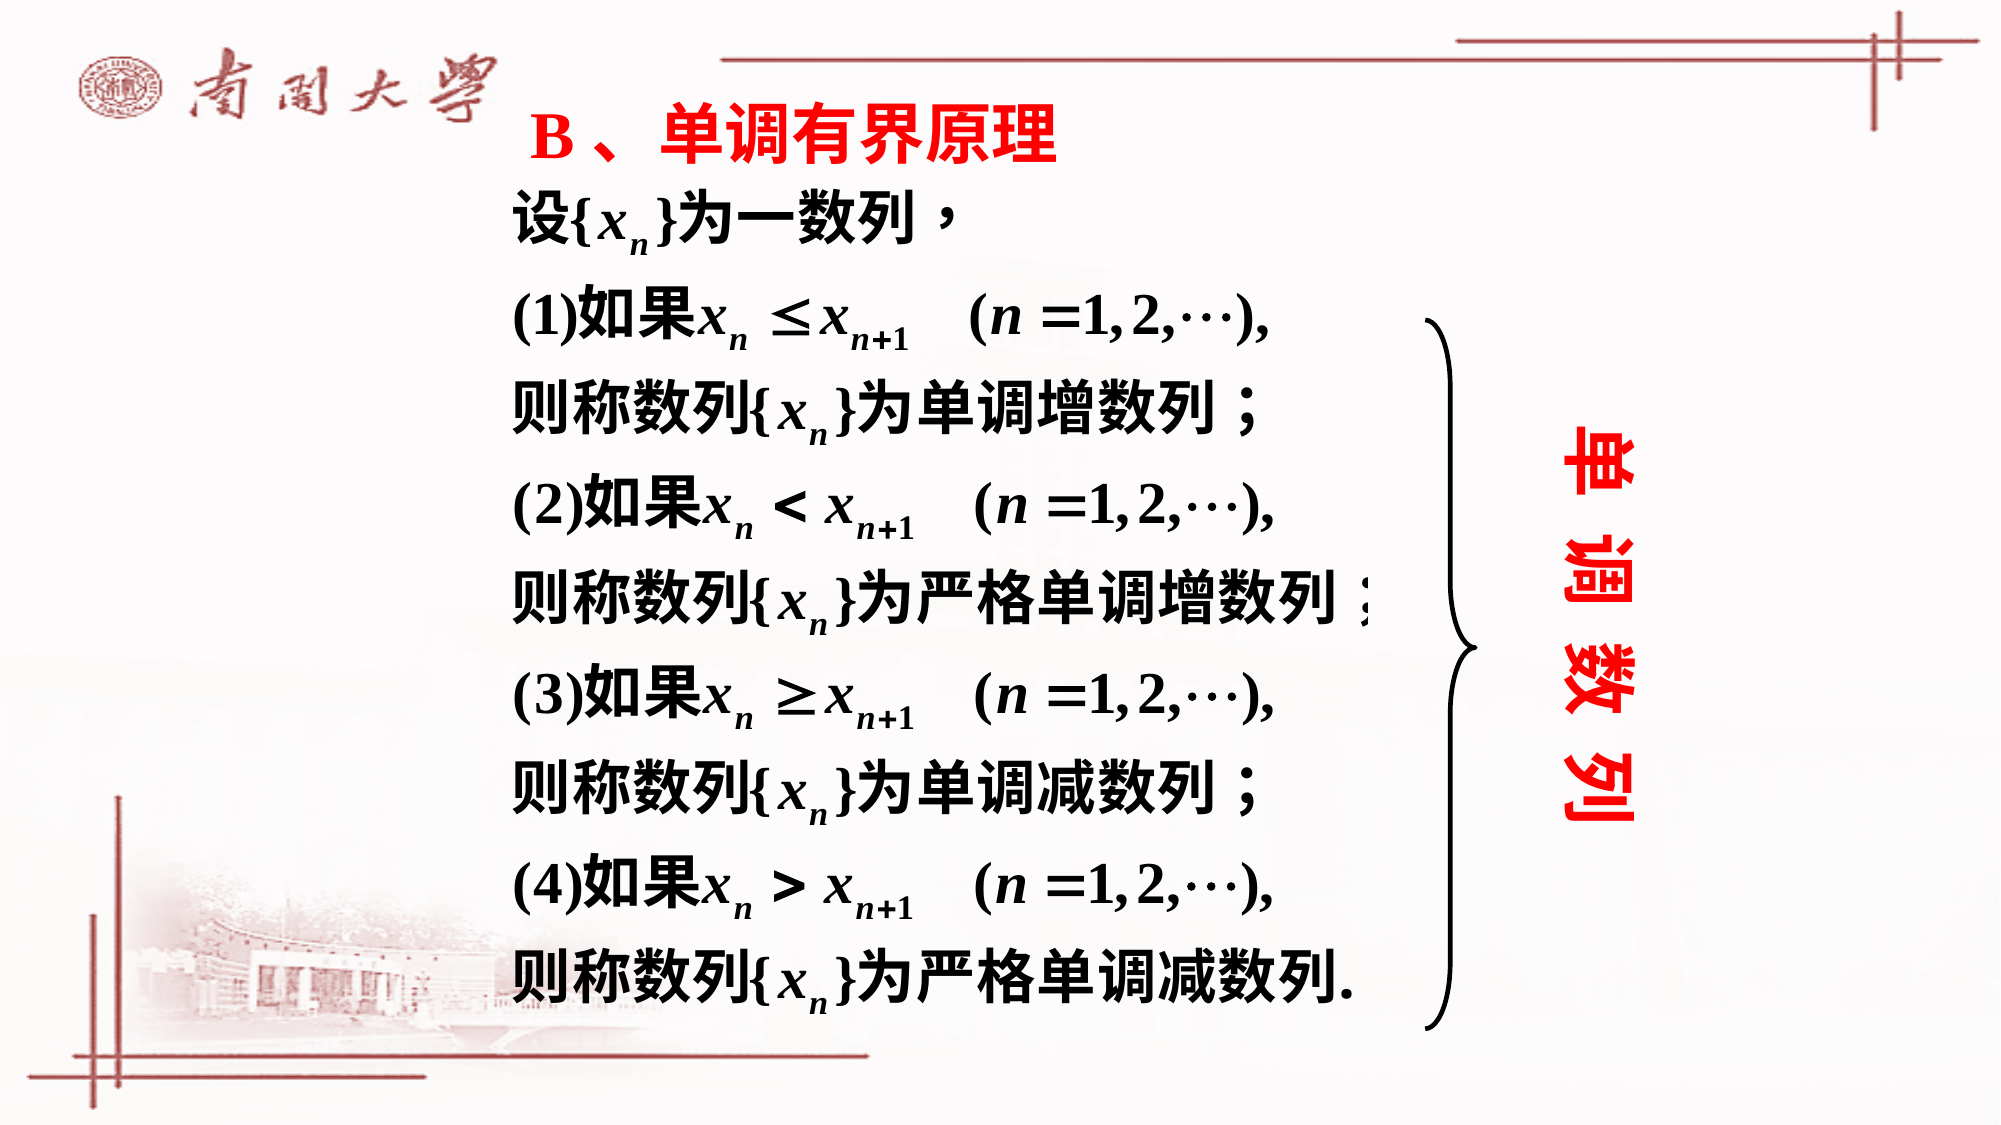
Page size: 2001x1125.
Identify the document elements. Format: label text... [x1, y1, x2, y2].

text_box [1425, 320, 1476, 1029]
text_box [505, 178, 1368, 1026]
title B、单调有界原理 [515, 66, 1103, 177]
text_box 单 调 数 列 [1532, 408, 1654, 903]
